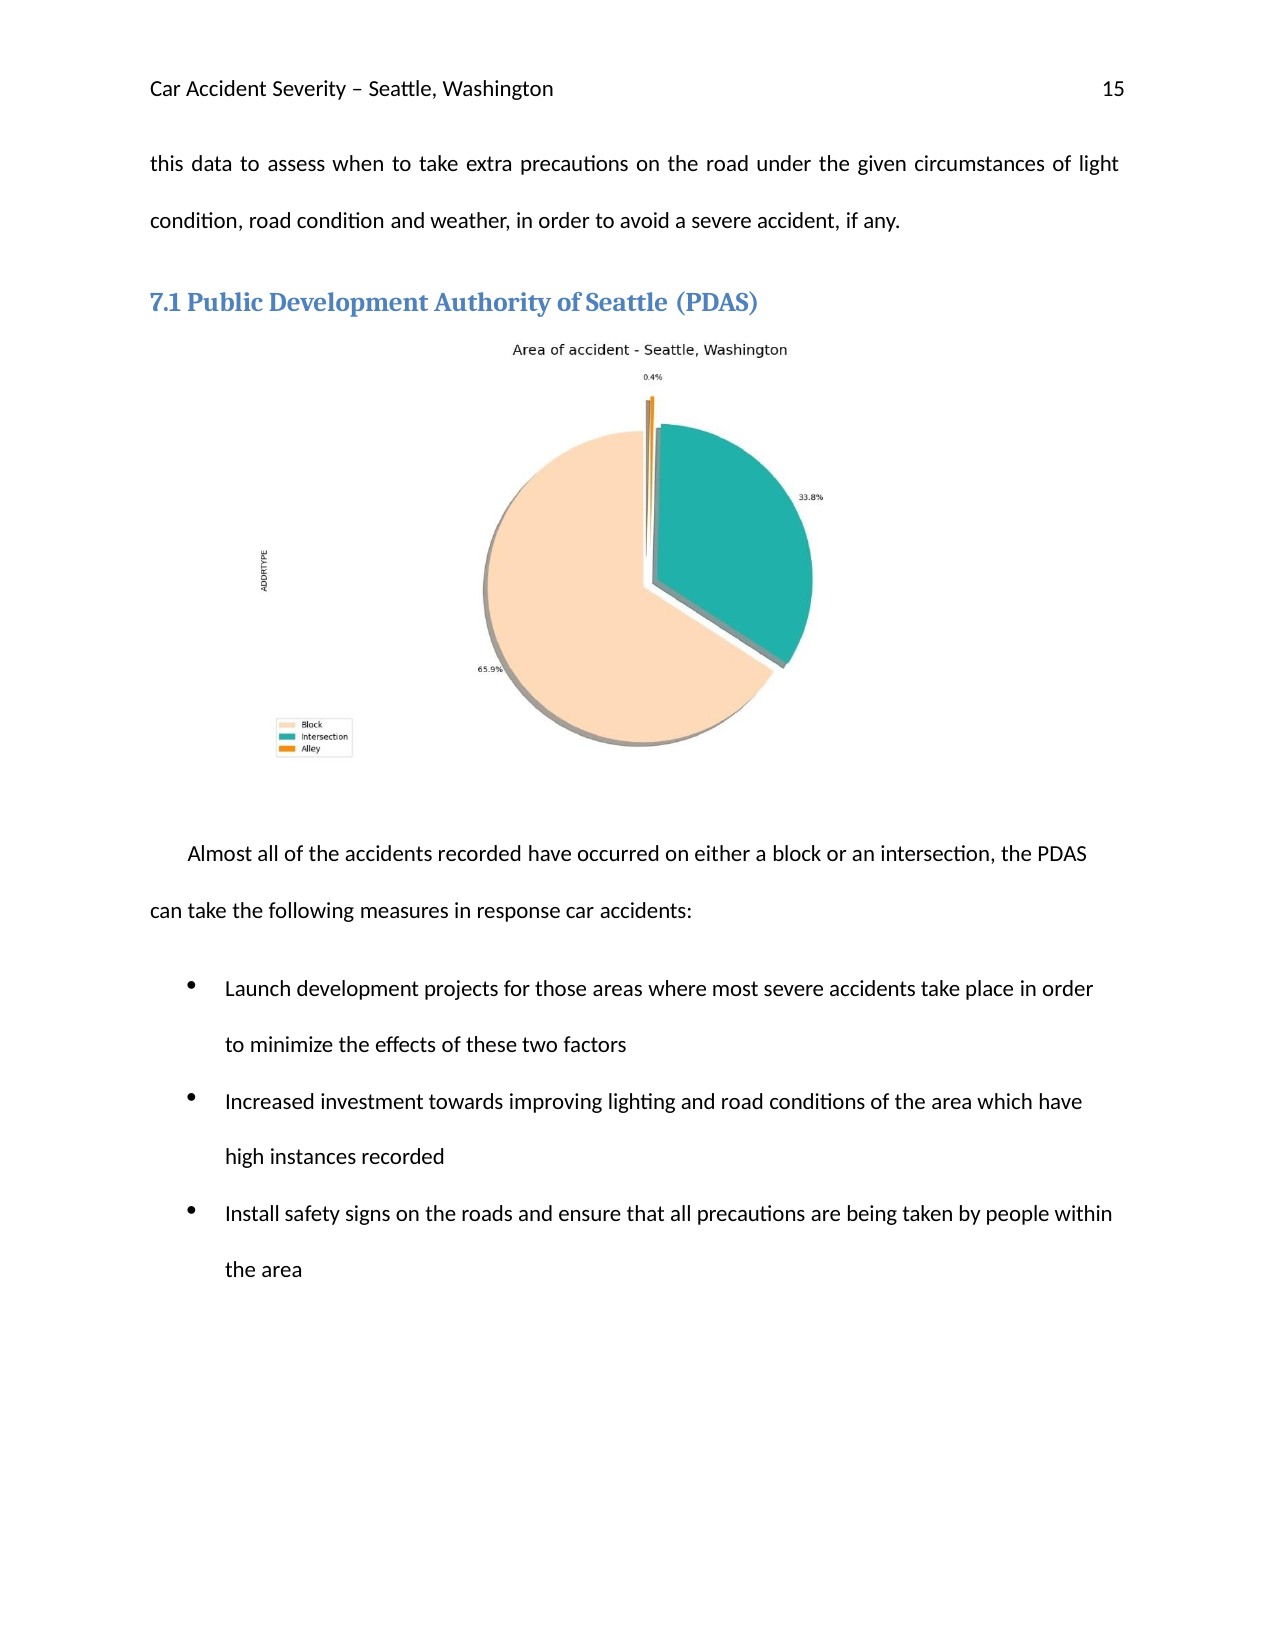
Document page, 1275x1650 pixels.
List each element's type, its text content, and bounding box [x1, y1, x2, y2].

text_box Car Accident Severity – Seattle, Washington [147, 71, 560, 101]
text_box Almost all of the accidents recorded have occurred on either a block or an intersection, the PDAS can take the following measures in response car accidents: Launch development projects for those areas where most severe accidents take place in order to minimize the effects of these two factors Increased investment towards improving lighting and road conditions of the area which have high instances recorded Install safety signs on the roads and ensure that all precautions are being taken by people within the area [147, 835, 1125, 1283]
text_box this data to assess when to take extra precautions on the road under the given circumstances of light condition, road condition and weather, in order to avoid a severe accident, if any. 7.1 Public Development Authority of Seattle (PDAS) [147, 146, 1127, 317]
text_box [259, 341, 828, 762]
text_box 15 [1099, 71, 1128, 101]
